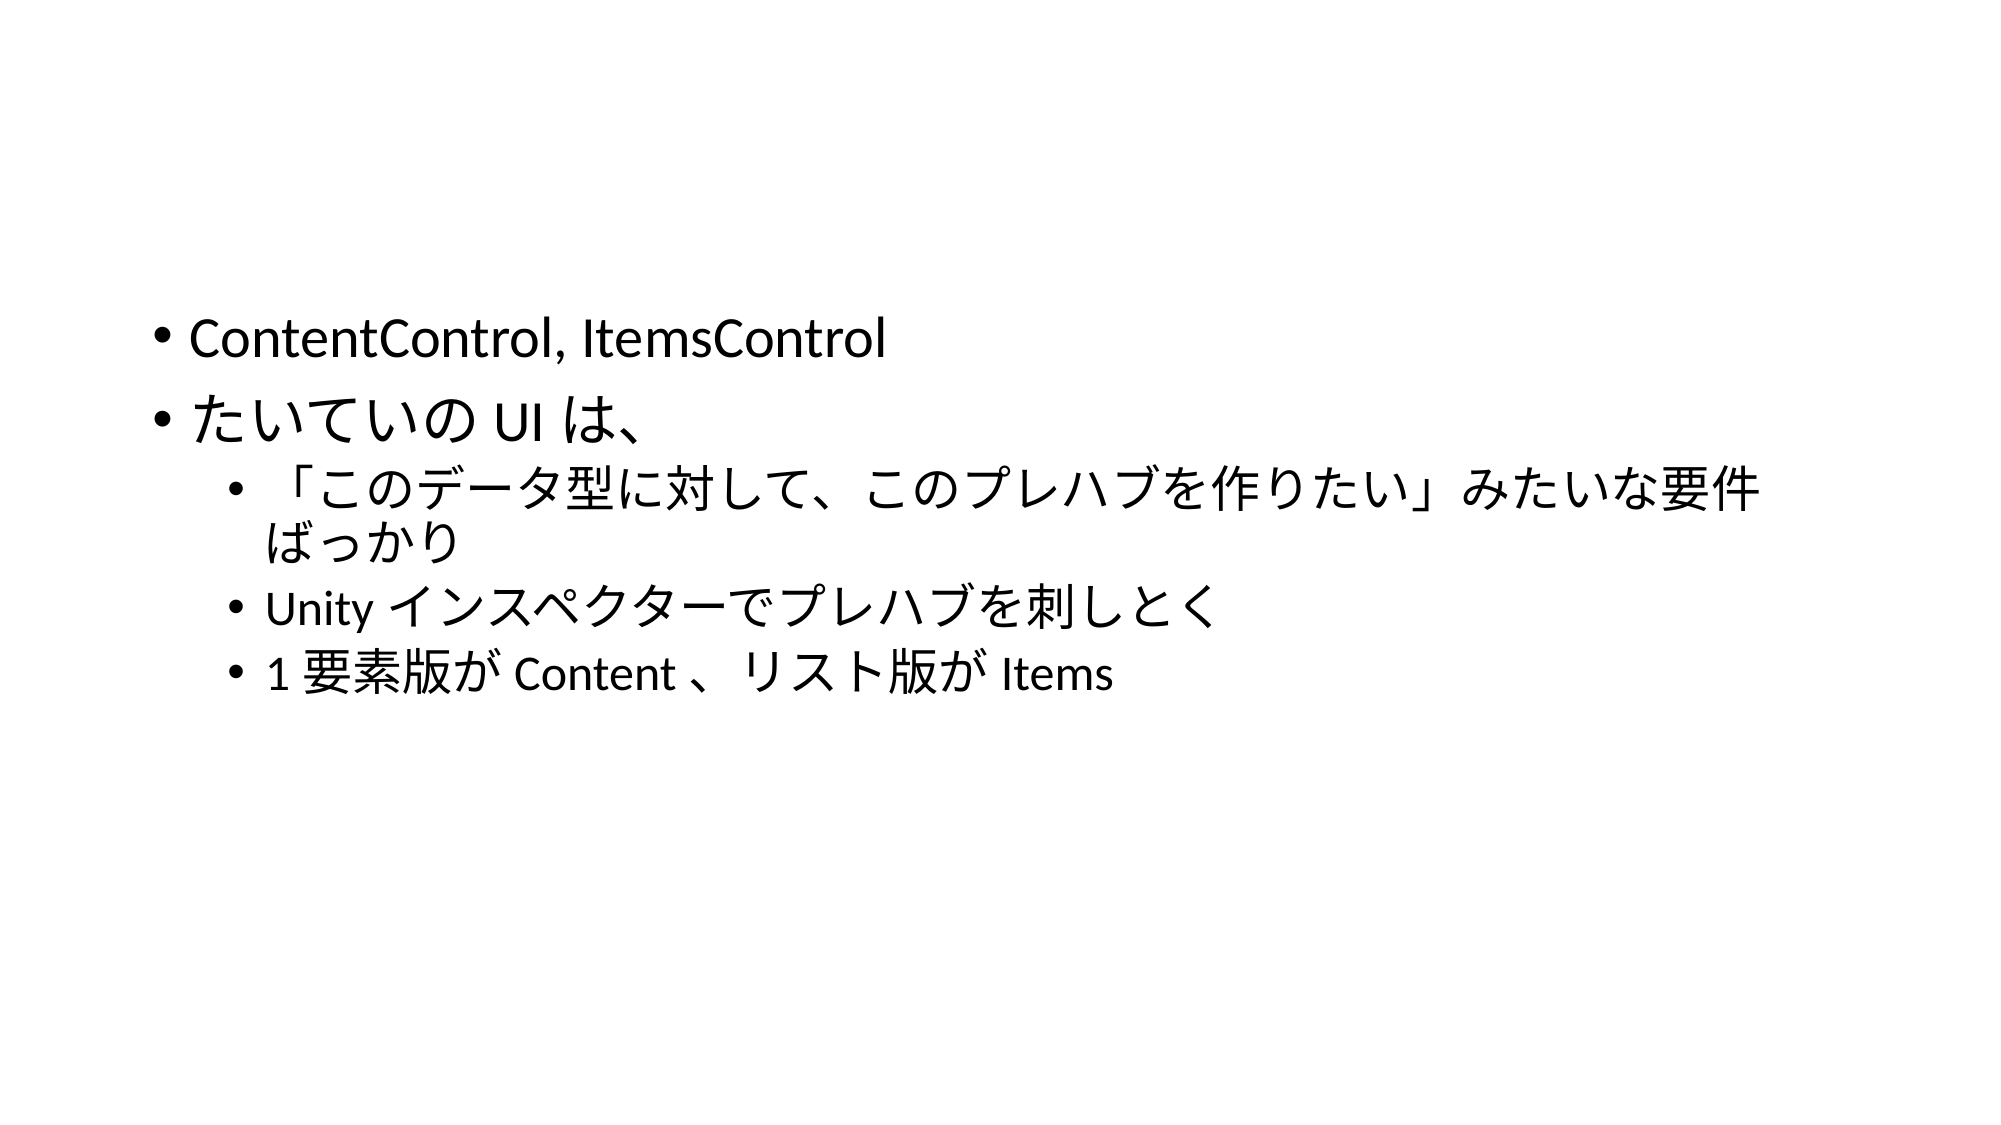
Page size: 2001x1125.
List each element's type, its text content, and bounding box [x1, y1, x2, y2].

list ContentControl, ItemsControl たいていのUIは、 「このデータ型に対して、このプレハブを作りたい」みたいな要件ばっかり Unityインスペクターでプレハブを刺しとく 1要素版がContent、リスト版がItems [137, 299, 1863, 1014]
